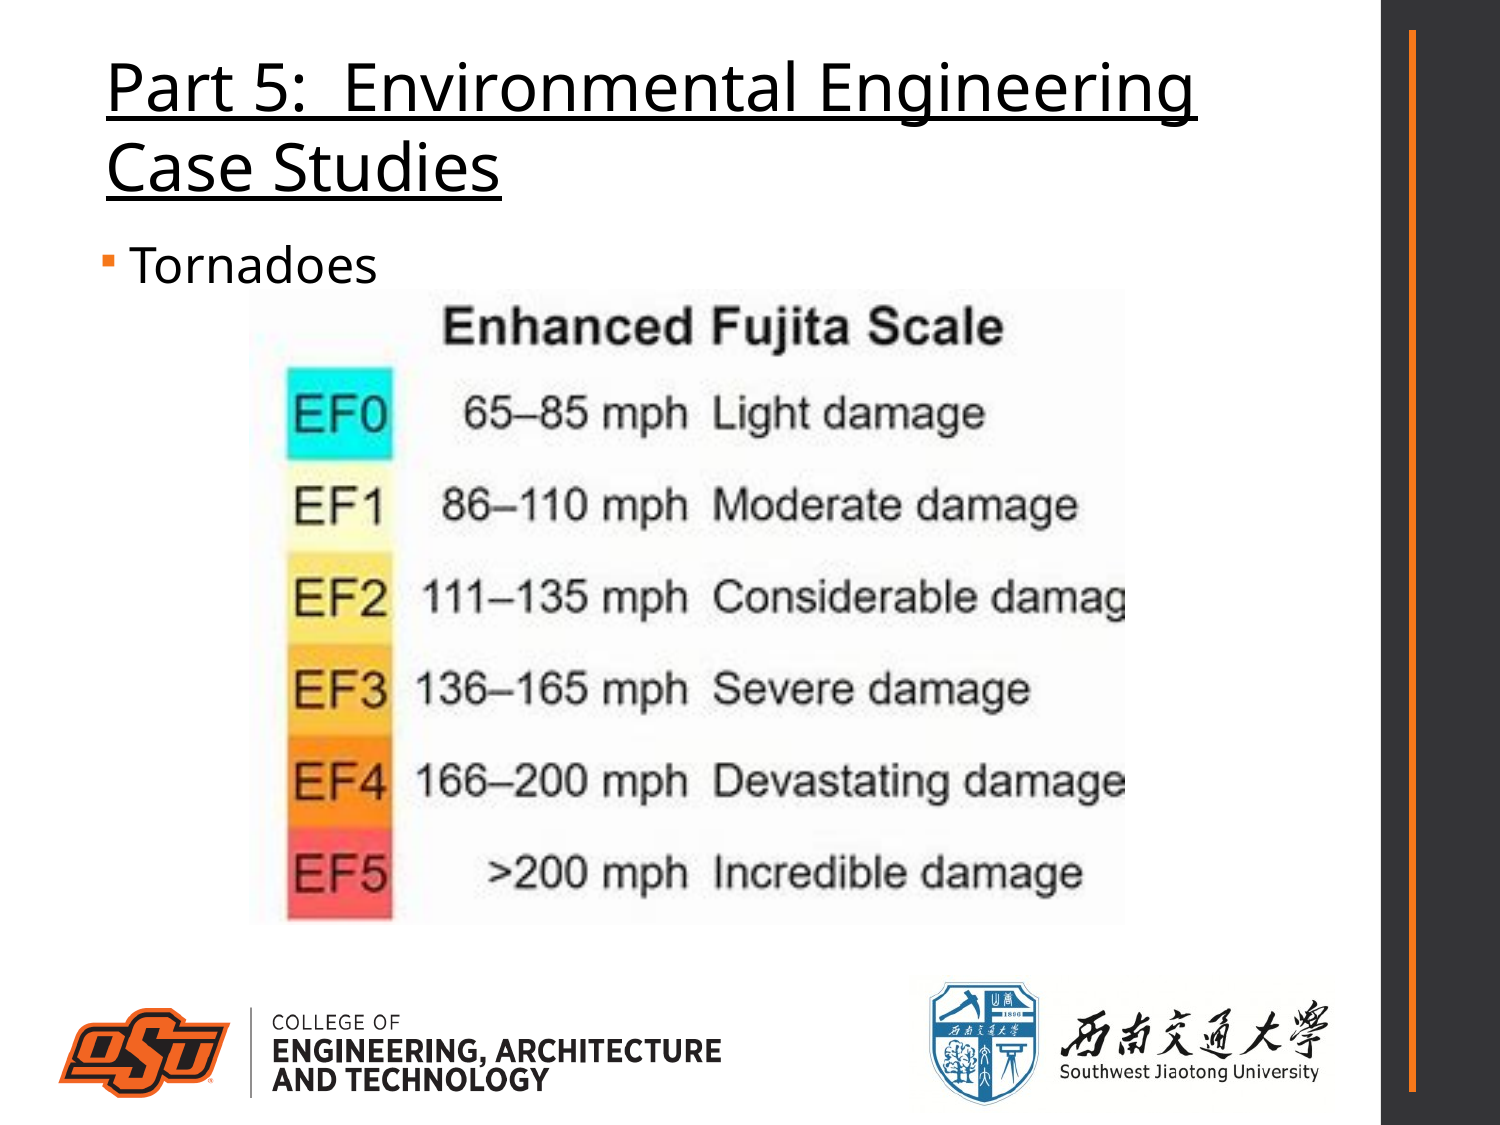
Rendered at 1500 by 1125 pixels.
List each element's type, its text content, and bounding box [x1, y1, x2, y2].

list Tornadoes [84, 230, 1370, 926]
picture [909, 974, 1335, 1113]
picture [249, 289, 1126, 926]
picture [49, 1000, 726, 1117]
text_box Part 5: Environmental Engineering Case Studies [90, 37, 1370, 230]
